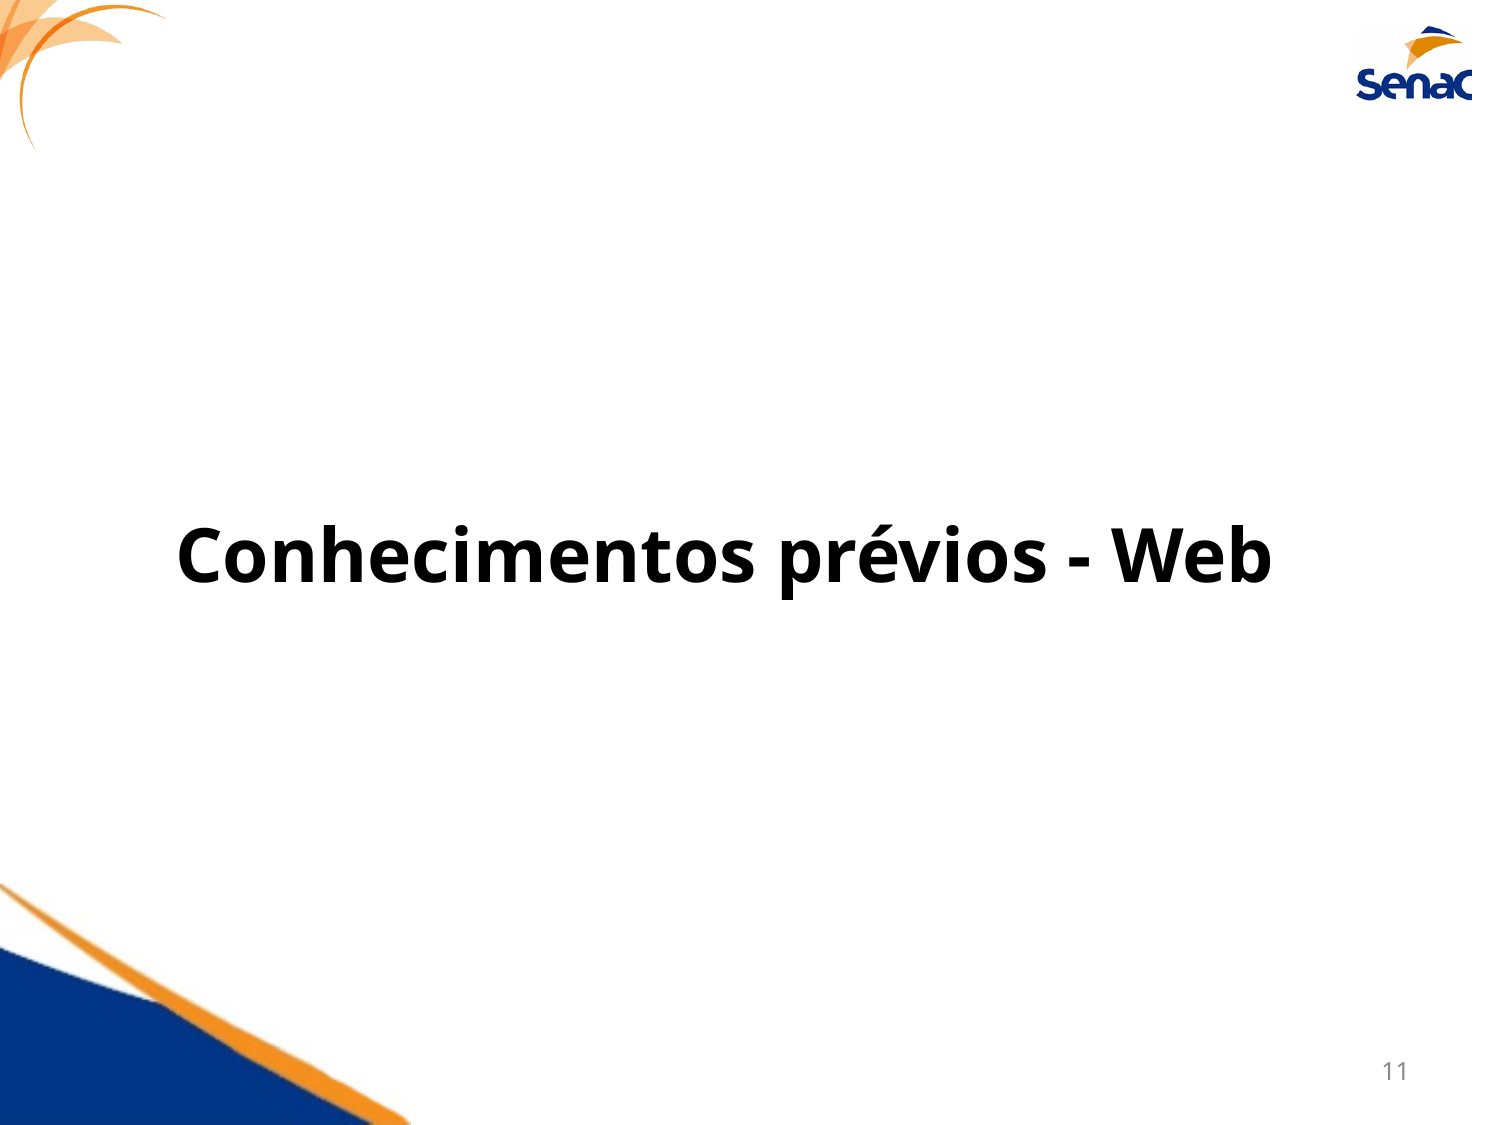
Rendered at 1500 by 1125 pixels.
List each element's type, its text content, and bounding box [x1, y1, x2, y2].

list Conhecimentos prévios - Web [50, 500, 1400, 675]
picture [1335, 5, 1490, 129]
slide_number 11 [1074, 1042, 1425, 1103]
picture [0, 0, 176, 164]
picture [0, 880, 411, 1125]
